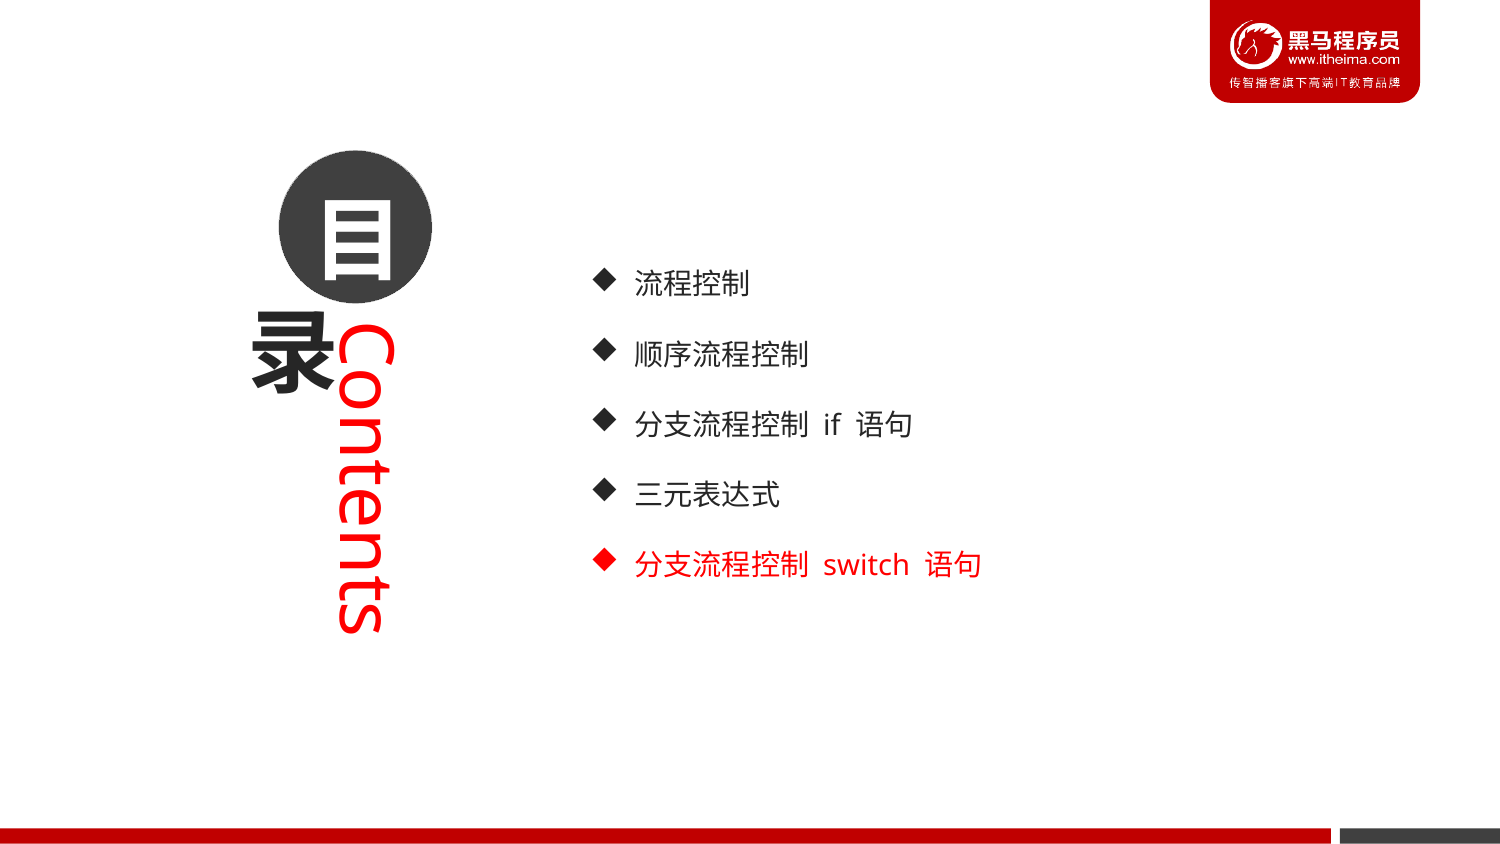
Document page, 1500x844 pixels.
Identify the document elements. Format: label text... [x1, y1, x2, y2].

list 流程控制 顺序流程控制 分支流程控制 if 语句 三元表达式 分支流程控制 switch 语句 [575, 223, 1394, 641]
picture [1211, 11, 1419, 97]
